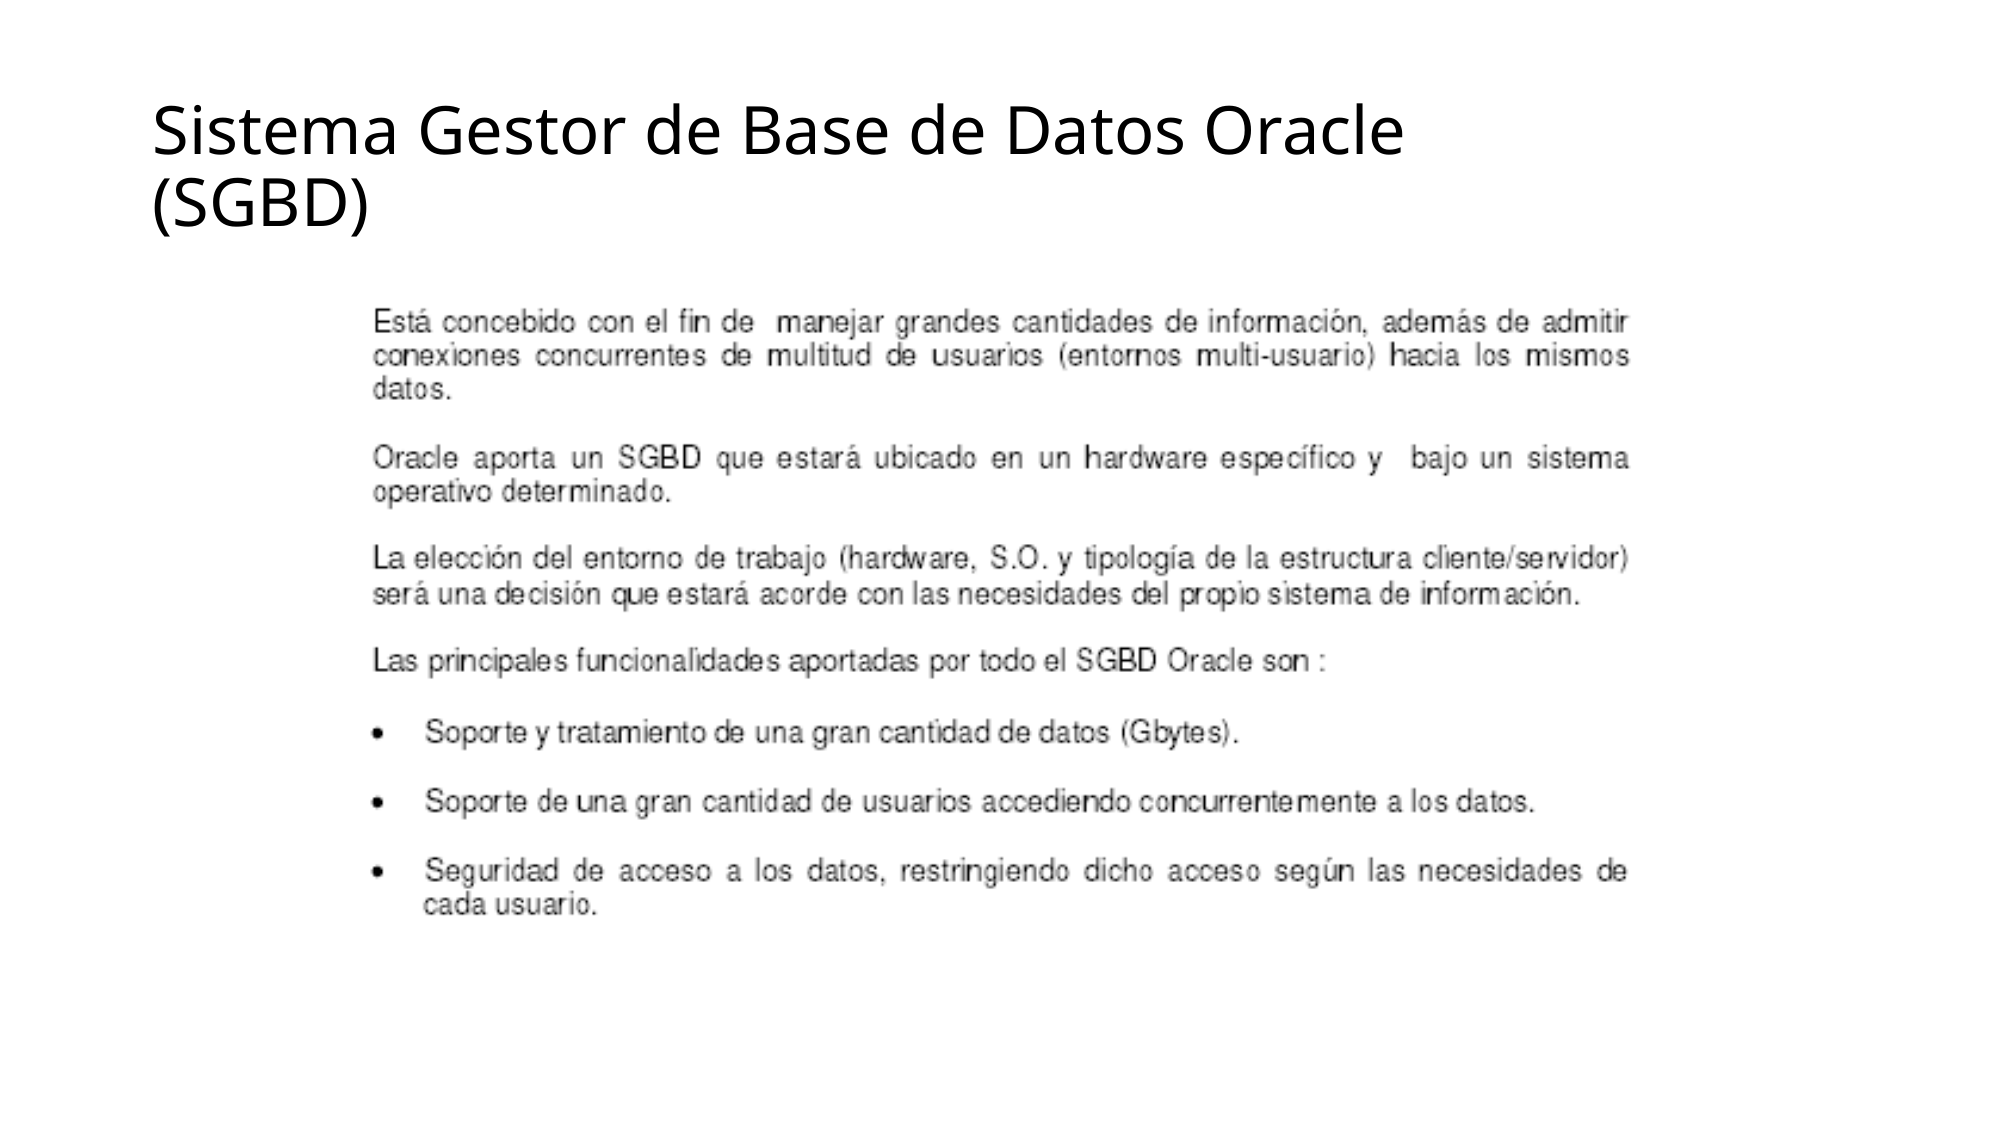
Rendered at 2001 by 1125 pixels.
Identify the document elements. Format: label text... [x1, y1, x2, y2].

picture [350, 302, 1674, 932]
title Sistema Gestor de Base de Datos Oracle (SGBD) [137, 59, 1863, 278]
